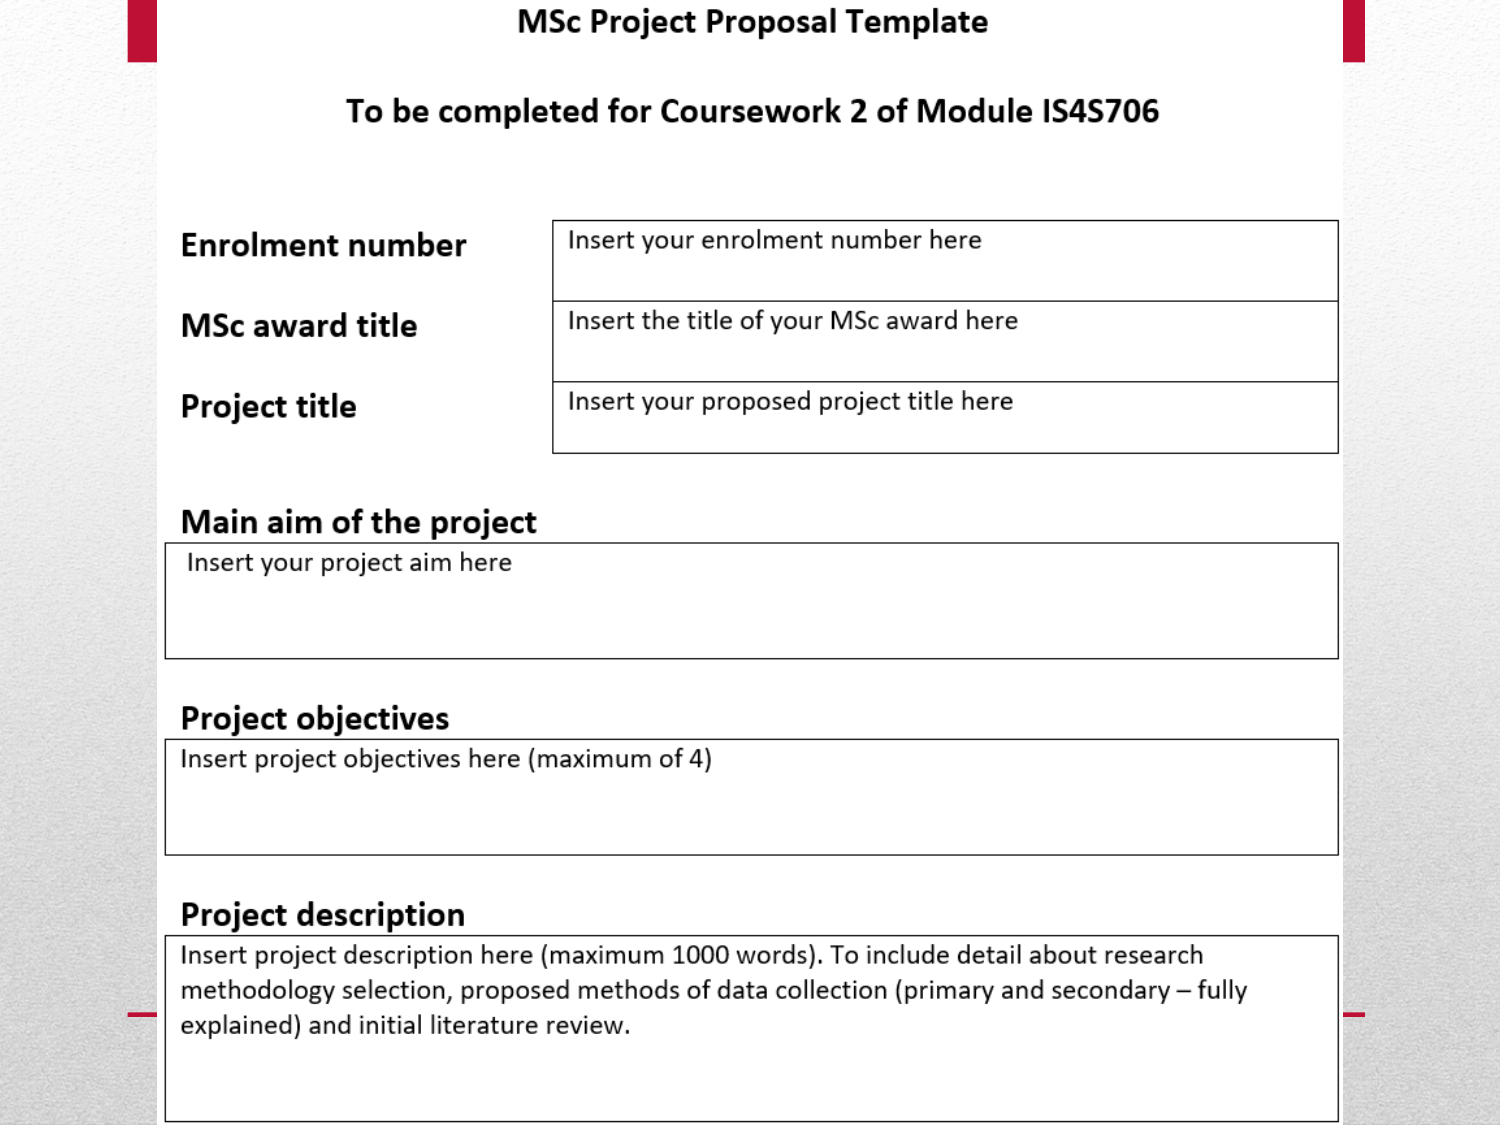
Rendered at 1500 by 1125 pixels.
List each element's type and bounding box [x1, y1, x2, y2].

picture [156, 0, 1344, 1125]
